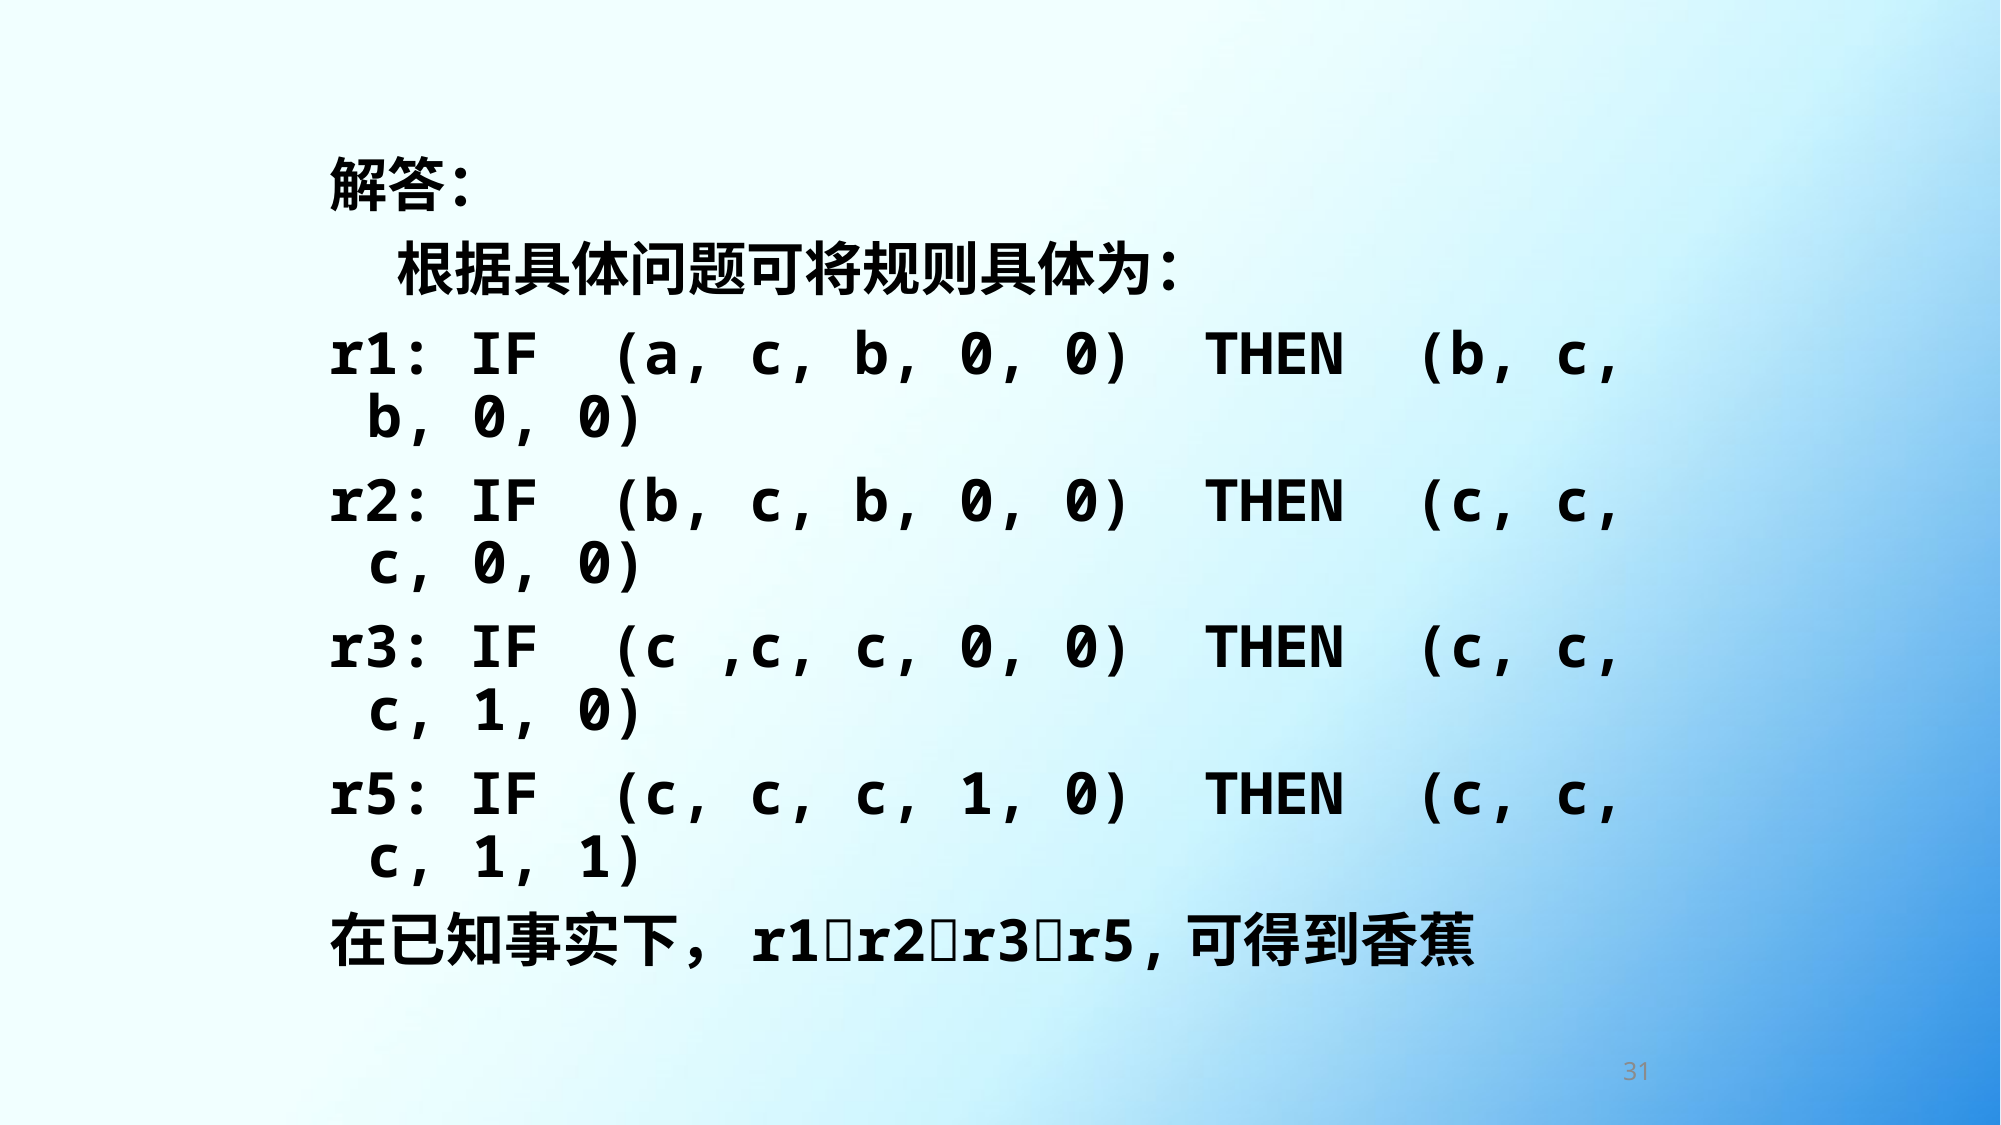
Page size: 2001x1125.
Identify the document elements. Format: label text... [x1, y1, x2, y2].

slide_number 31 [1412, 1042, 1863, 1103]
list 解答： 根据具体问题可将规则具体为： r1: IF (a, c, b, 0, 0) THEN (b, c, b, 0, 0) r2: IF (b, c, b, 0, 0) THEN (c, c, c, 0, 0) r3: IF (c ,c, c, 0, 0) THEN (c, c, c, 1, 0) r5: IF (c, c, c, 1, 0) THEN (c, c, c, 1, 1) 在已知事实下，r1r2r3r5,可得到香蕉 [314, 148, 1721, 892]
picture [0, 0, 2001, 1125]
